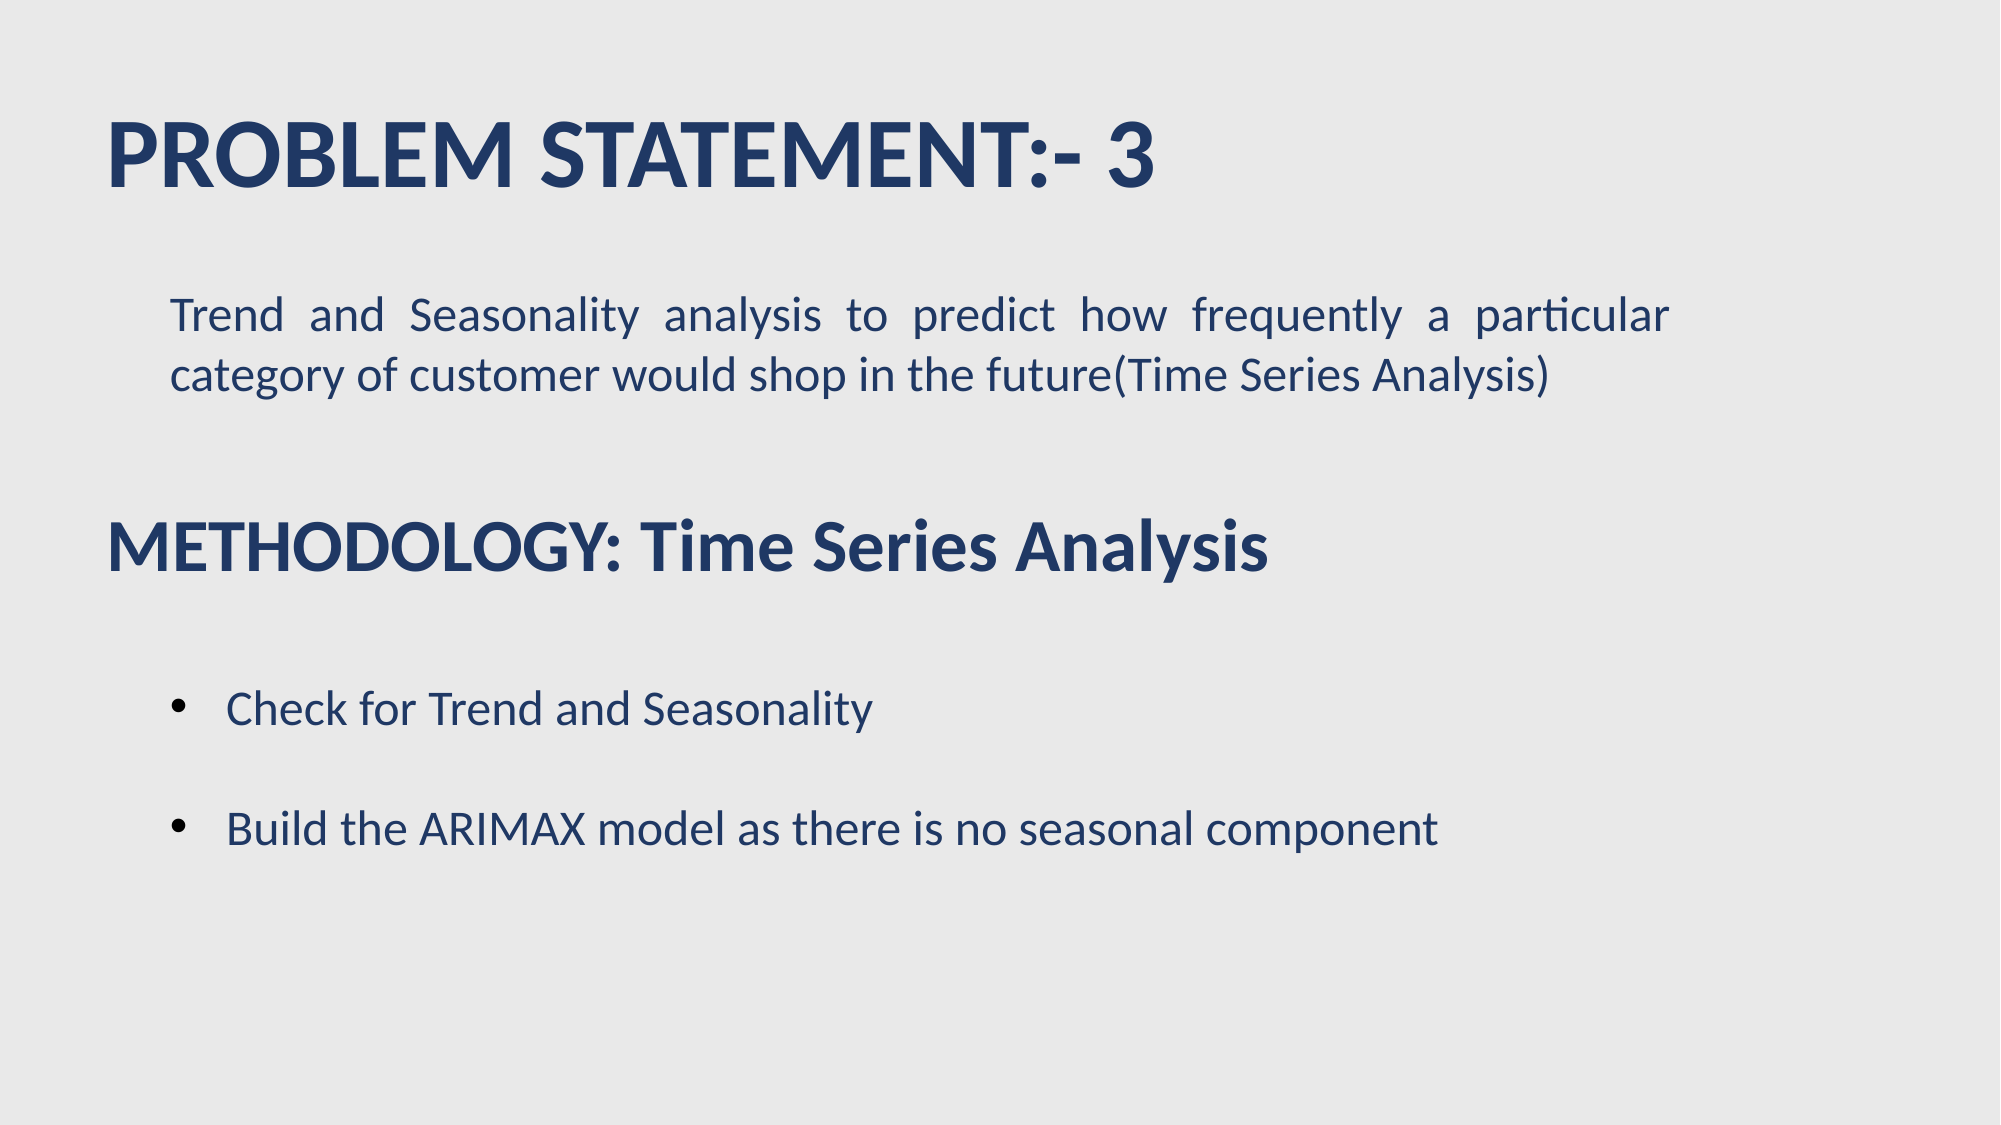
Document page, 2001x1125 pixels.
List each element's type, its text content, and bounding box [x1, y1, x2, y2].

text_box Trend and Seasonality analysis to predict how frequently a particular category of customer would shop in the future(Time Series Analysis) [154, 274, 1687, 410]
text_box Check for Trend and Seasonality Build the ARIMAX model as there is no seasonal component [154, 667, 1687, 863]
text_box METHODOLOGY: Time Series Analysis [91, 488, 1730, 594]
text_box PROBLEM STATEMENT:- 3 [91, 80, 1750, 215]
